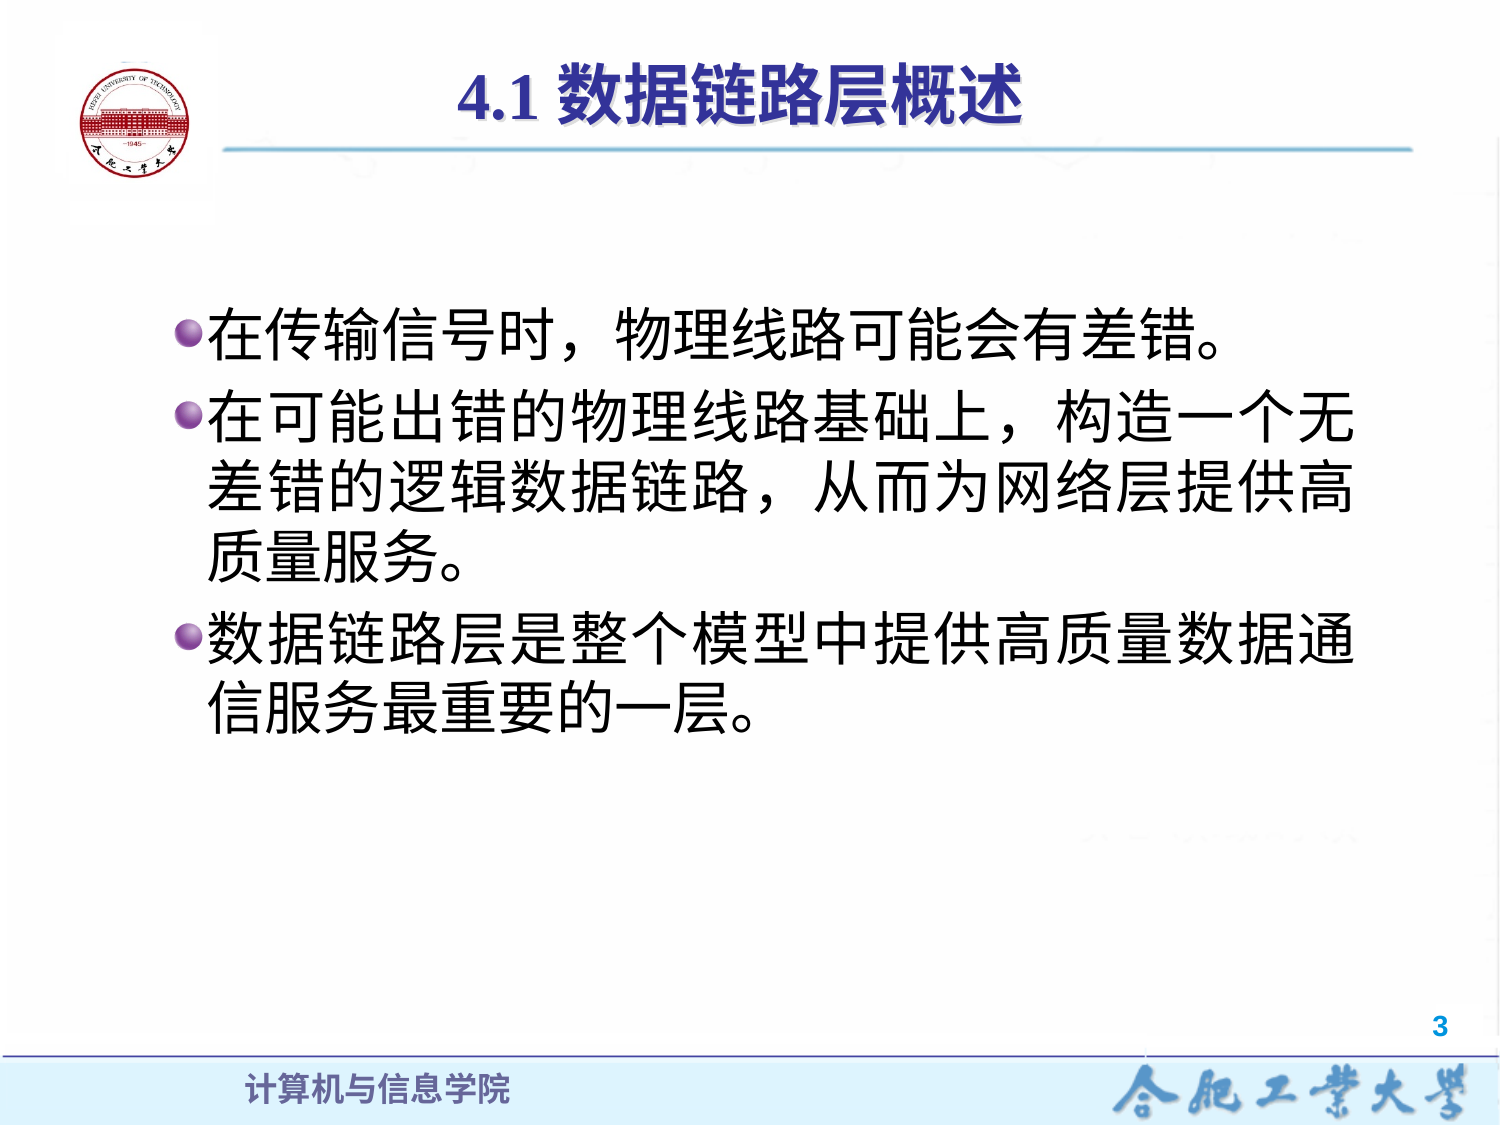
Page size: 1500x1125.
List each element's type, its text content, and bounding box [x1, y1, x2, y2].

list 在传输信号时，物理线路可能会有差错。 在可能出错的物理线路基础上，构造一个无差错的逻辑数据链路，从而为网络层提供高质量服务。 数据链路层是整个模型中提供高质量数据通信服务最重要的一层。 [159, 290, 1372, 759]
picture [0, 0, 1500, 1125]
title 4.1数据链路层概述 [159, 36, 1322, 149]
